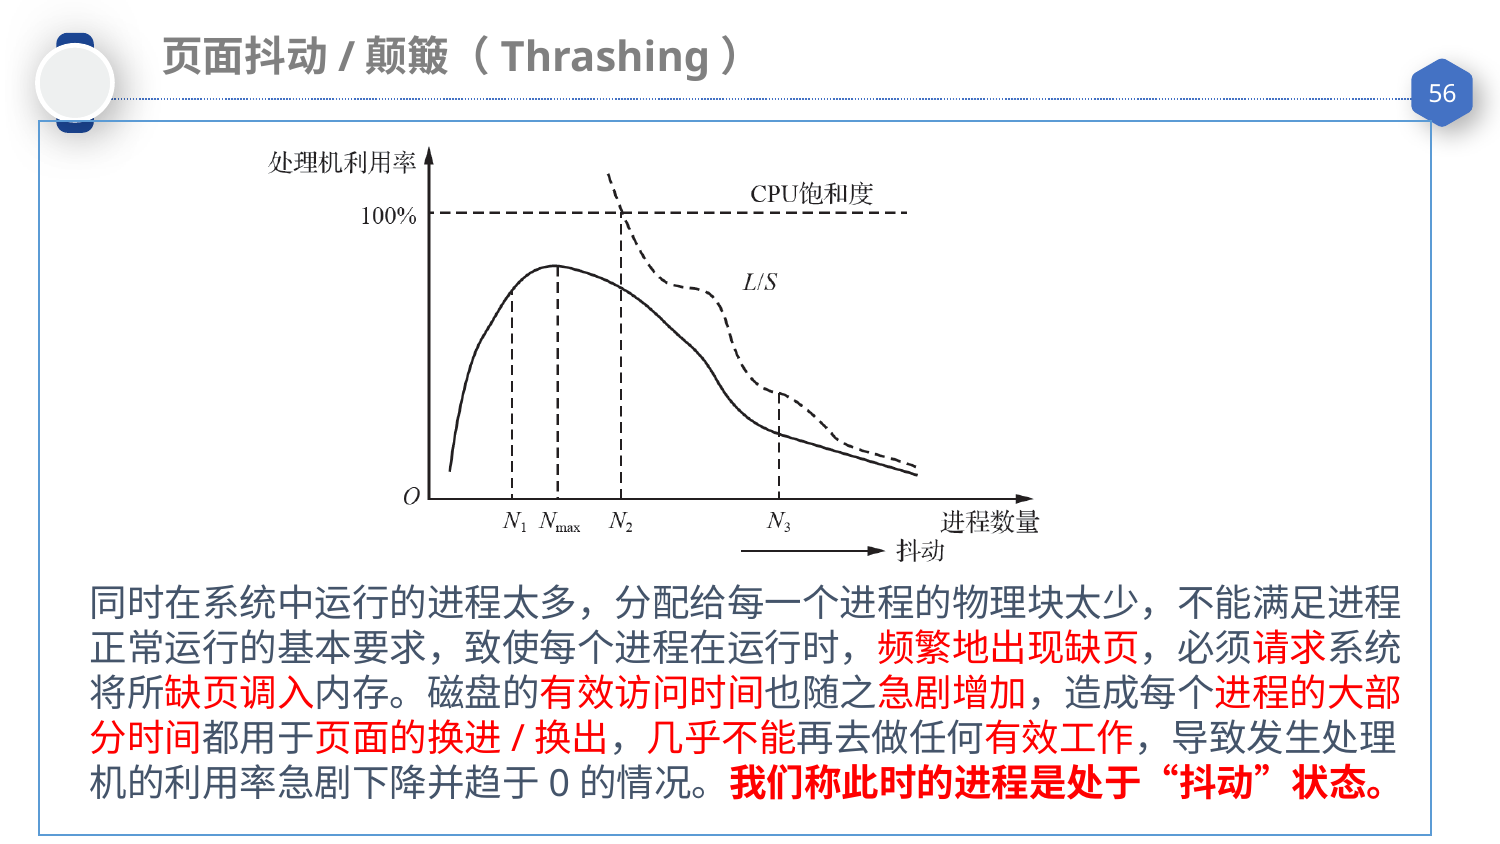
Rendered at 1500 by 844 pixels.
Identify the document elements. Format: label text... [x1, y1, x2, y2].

picture [262, 126, 1053, 572]
text_box [38, 120, 1432, 836]
text_box 同时在系统中运行的进程太多，分配给每一个进程的物理块太少，不能满足进程正常运行的基本要求，致使每个进程在运行时，频繁地出现缺页，必须请求系统将所缺页调入内存。磁盘的有效访问时间也随之急剧增加，造成每个进程的大部分时间都用于页面的换进/换出，几乎不能再去做任何有效工作，导致发生处理机的利用率急剧下降并趋于0的情况。我们称此时的进程是处于“抖动”状态。 [74, 571, 1443, 812]
text_box 页面抖动/颠簸（Thrashing） [149, 23, 1188, 85]
